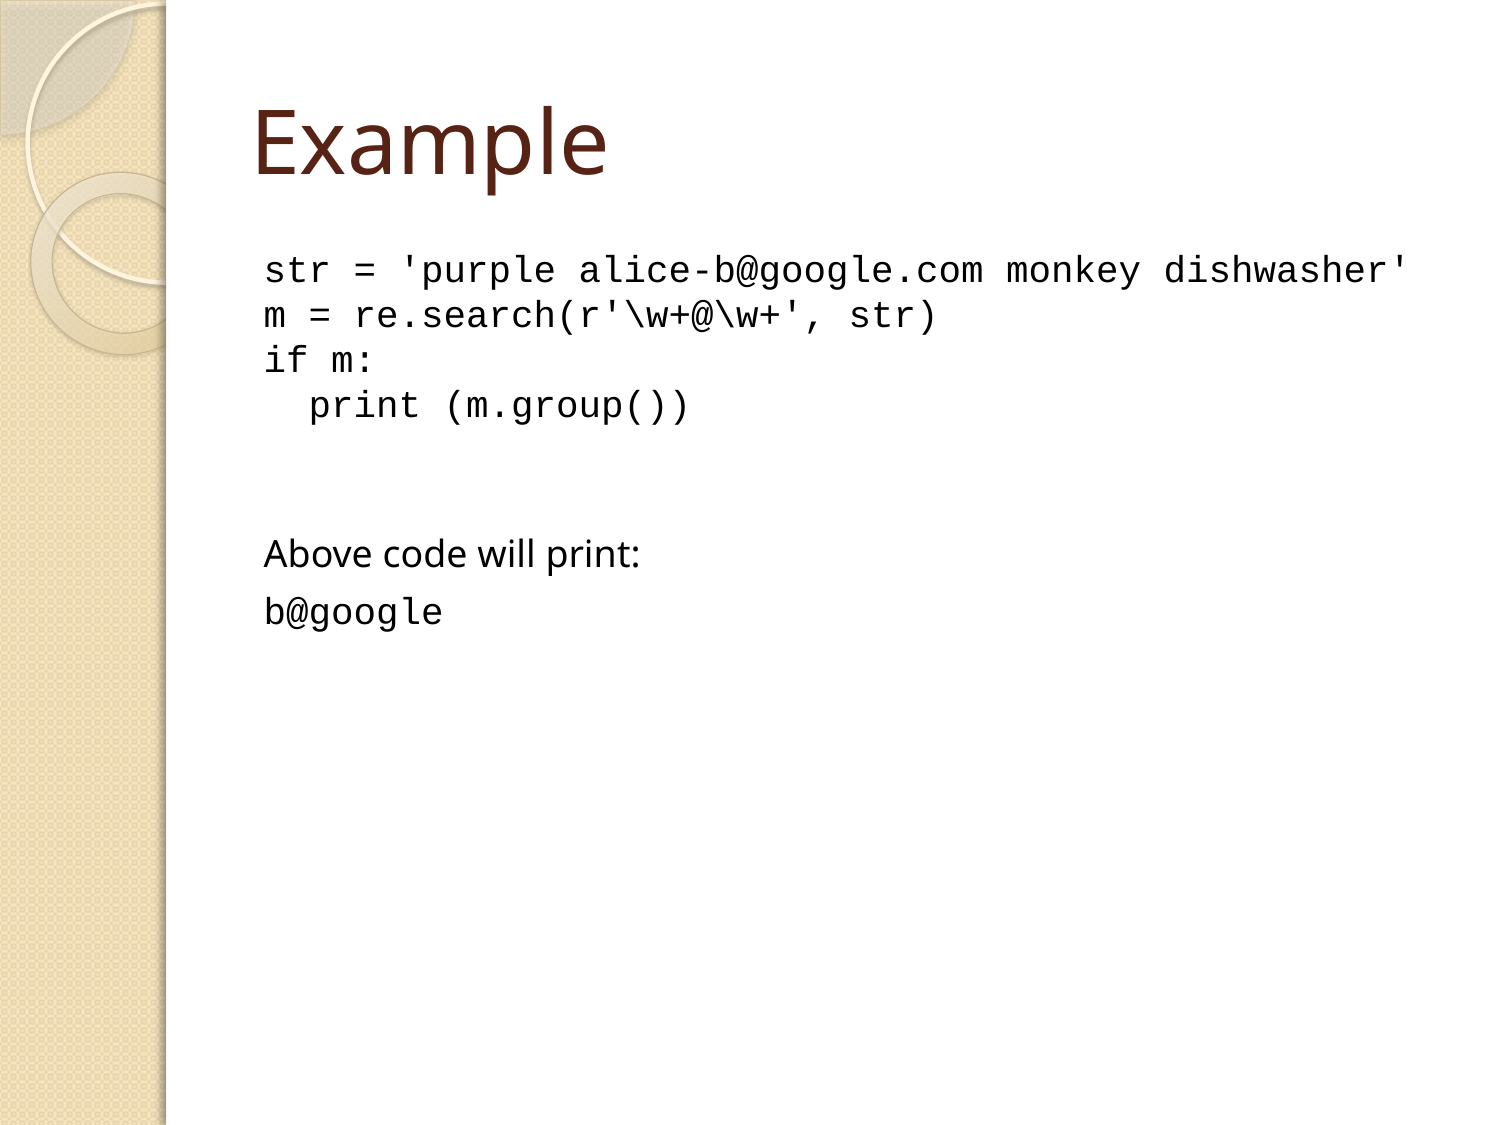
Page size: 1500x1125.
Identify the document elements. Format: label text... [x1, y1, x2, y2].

title Example [235, 45, 1466, 233]
list str = 'purple alice-b@google.com monkey dishwasher' m = re.search(r'\w+@\w+', str) if m: print (m.group()) Above code will print: b@google [235, 237, 1466, 1025]
